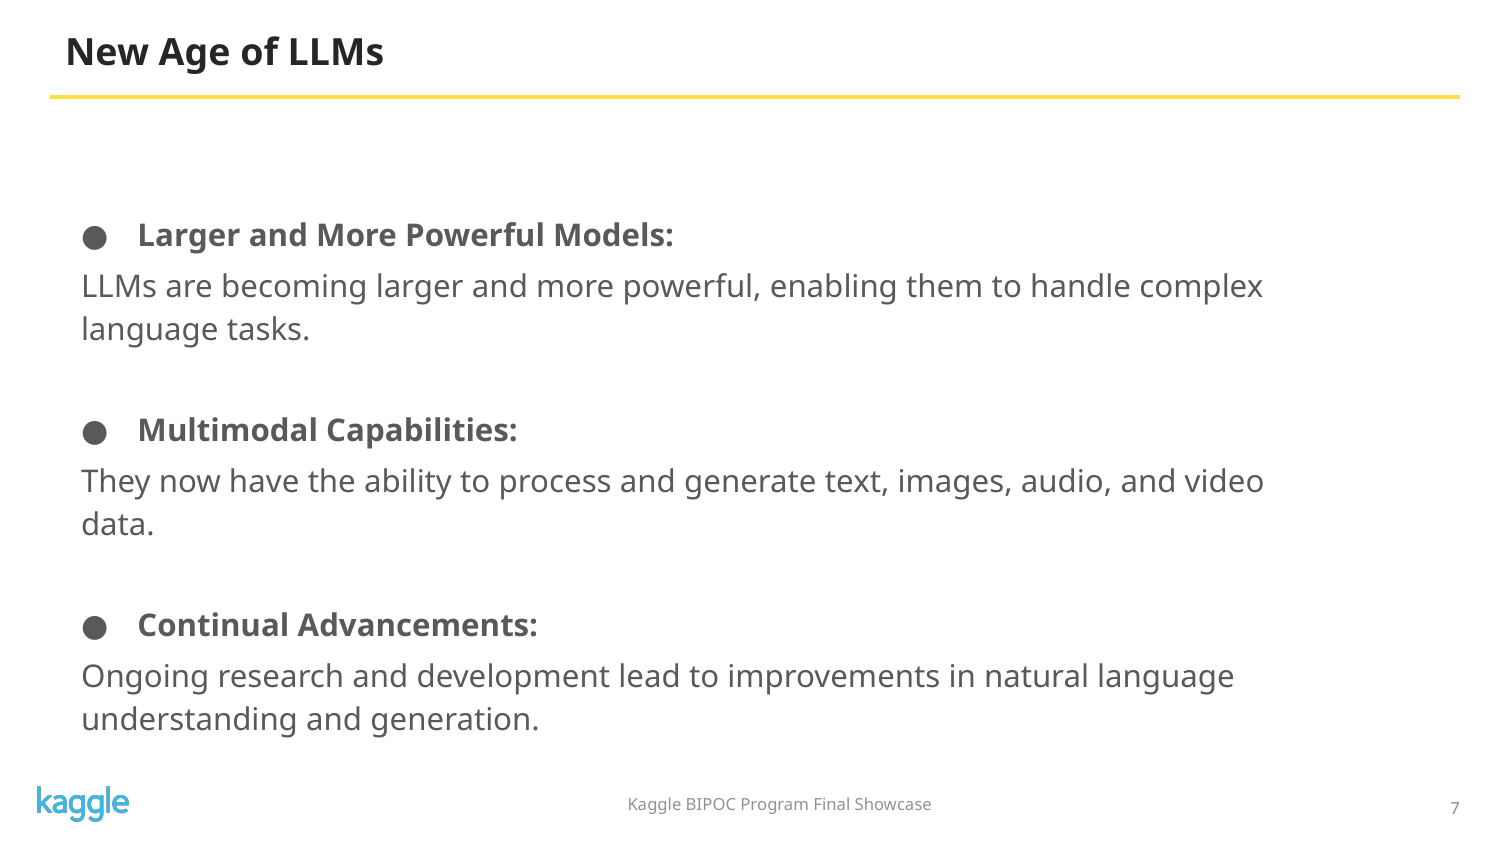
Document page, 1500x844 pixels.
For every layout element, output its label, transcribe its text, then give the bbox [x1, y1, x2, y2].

picture [37, 786, 129, 822]
slide_number 7 [1137, 786, 1475, 832]
list Larger and More Powerful Models: LLMs are becoming larger and more powerful, enabling them to handle complex language tasks. Multimodal Capabilities: They now have the ability to process and generate text, images, audio, and video data. Continual Advancements: Ongoing research and development lead to improvements in natural language understanding and generation. [50, 157, 1360, 745]
title New Age of LLMs [50, 6, 1269, 94]
